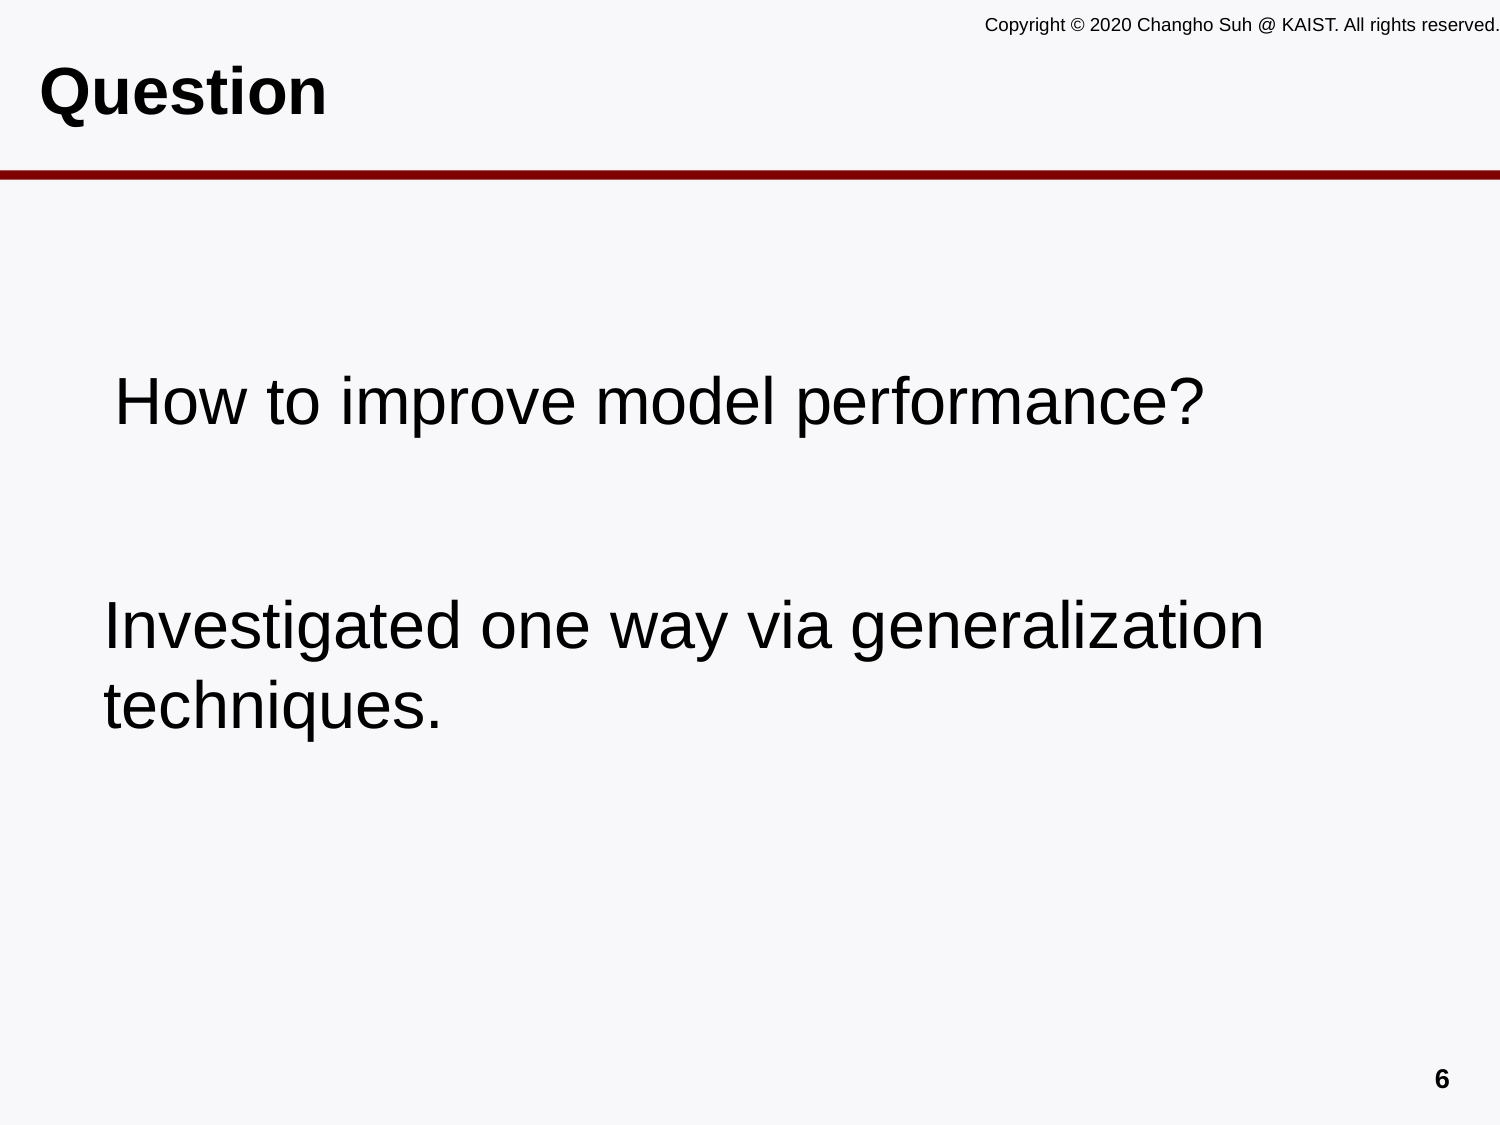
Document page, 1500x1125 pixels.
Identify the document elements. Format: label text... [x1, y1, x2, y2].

text_box Investigated one way via generalization techniques. [88, 574, 1464, 775]
title Question [24, 24, 1459, 150]
text_box How to improve model performance? [99, 349, 1292, 453]
slide_number 5 [1113, 1053, 1464, 1095]
